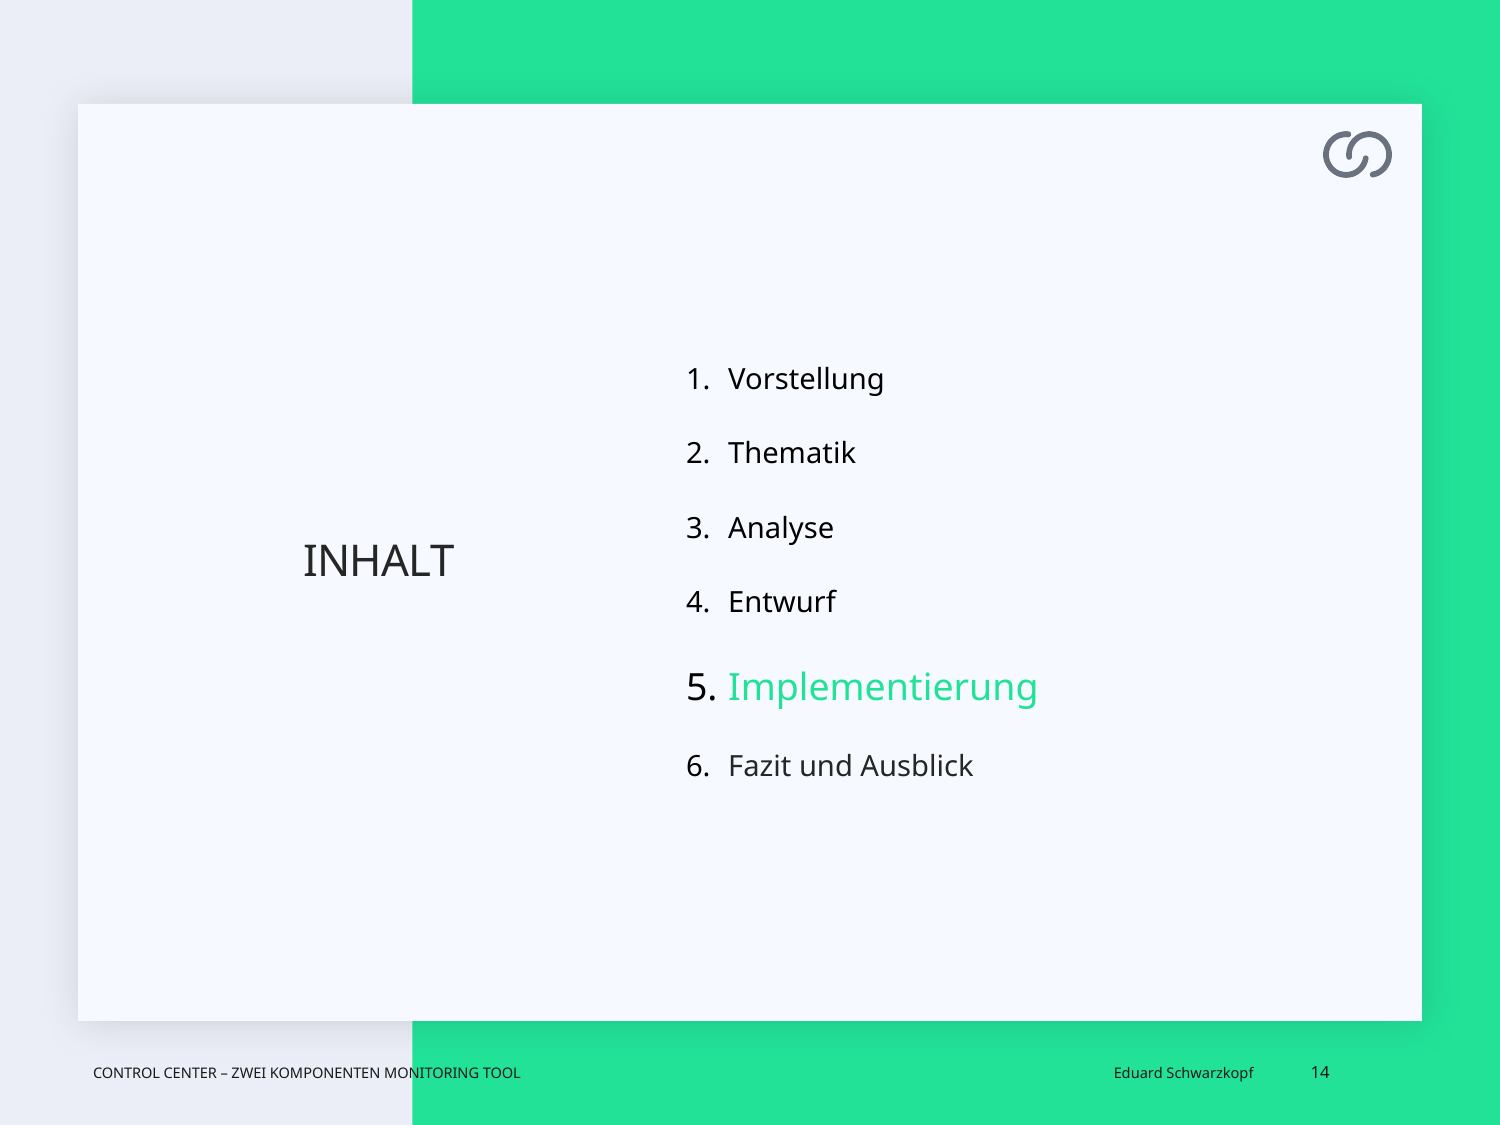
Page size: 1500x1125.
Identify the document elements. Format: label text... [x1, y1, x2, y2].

footer Control Center – zwei komponenten Monitoring Tool [78, 1043, 917, 1103]
list Vorstellung Thematik Analyse Entwurf Implementierung Fazit und Ausblick [685, 103, 1422, 1021]
title Inhalt [78, 514, 680, 611]
